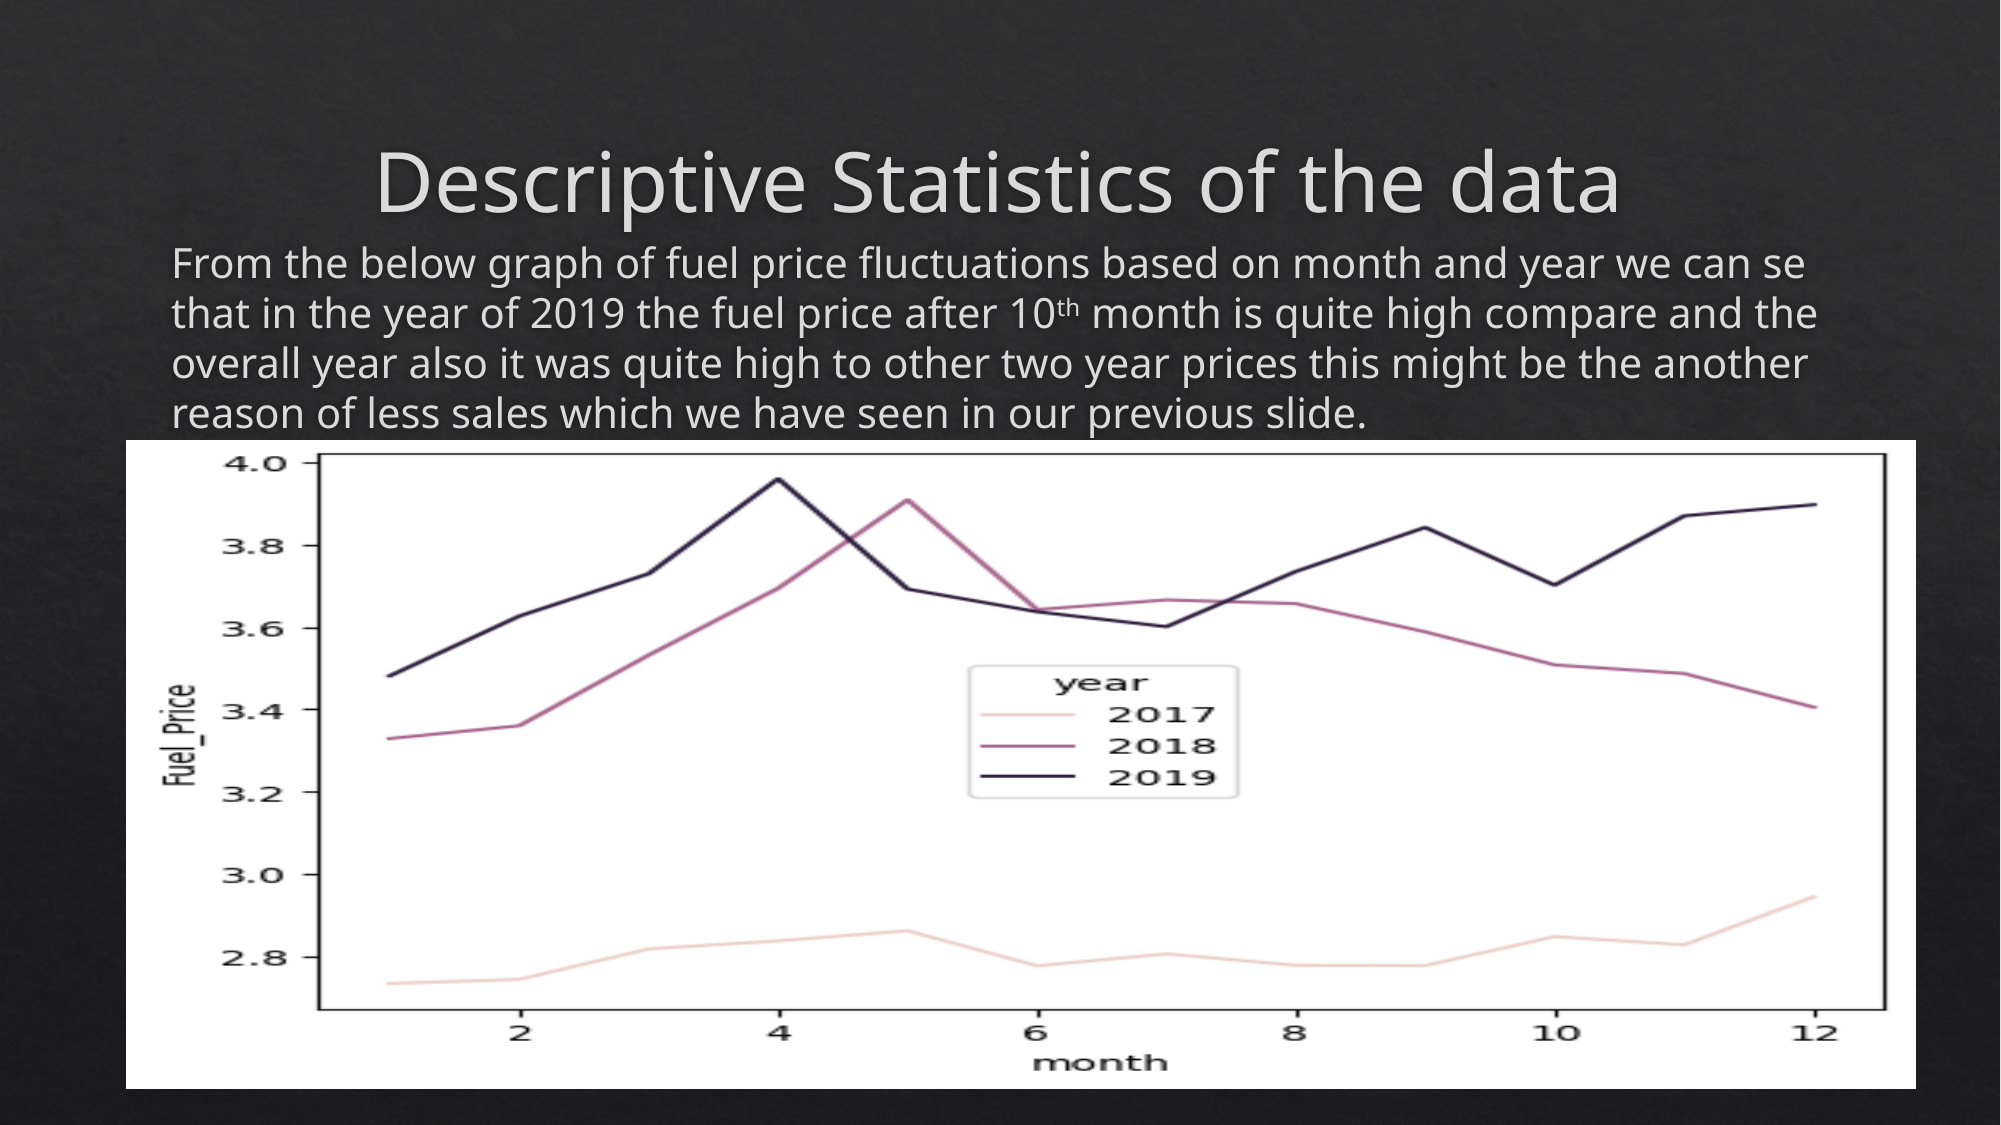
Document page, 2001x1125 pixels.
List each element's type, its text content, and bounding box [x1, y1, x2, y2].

picture [126, 440, 1916, 1089]
title Descriptive Statistics of the data [149, 99, 1849, 226]
list From the below graph of fuel price fluctuations based on month and year we can se that in the year of 2019 the fuel price after 10th month is quite high compare and the overall year also it was quite high to other two year prices this might be the another reason of less sales which we have seen in our previous slide. [149, 229, 1849, 436]
